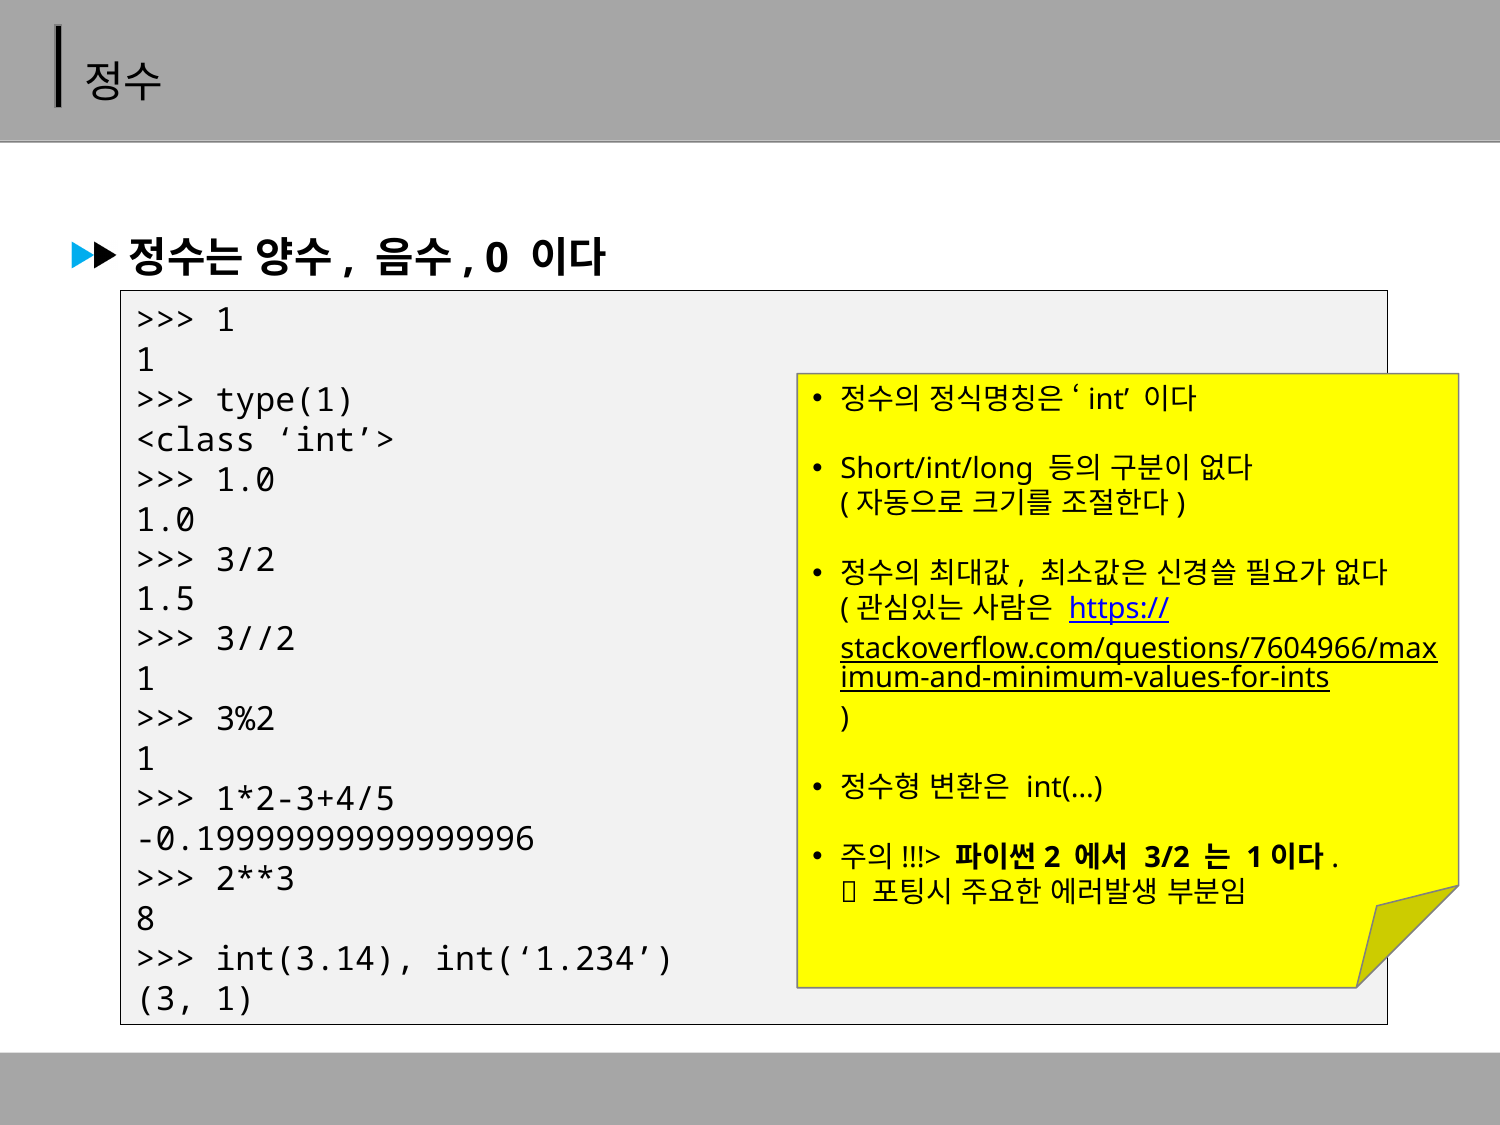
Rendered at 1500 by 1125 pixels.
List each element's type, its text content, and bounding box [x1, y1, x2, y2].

list 정수는 양수, 음수, 0 이다 [55, 172, 1447, 946]
text_box 정수의 정식명칭은 ‘int’ 이다 Short/int/long 등의 구분이 없다 (자동으로 크기를 조절한다) 정수의 최대값, 최소값은 신경쓸 필요가 없다 (관심있는 사람은 https://stackoverflow.com/questions/7604966/maximum-and-minimum-values-for-ints) 정수형 변환은 int(…) 주의!!!> 파이썬2 에서 3/2 는 1이다.  포팅시 주요한 에러발생 부분임 [797, 373, 1459, 988]
title 정수 [69, 20, 1364, 114]
picture [70, 240, 118, 270]
text_box >>> 1 1 >>> type(1) <class ‘int’> >>> 1.0 1.0 >>> 3/2 1.5 >>> 3//2 1 >>> 3%2 1 >>> 1*2-3+4/5 -0.19999999999999996 >>> 2**3 8 >>> int(3.14), int(‘1.234’) (3, 1) [120, 290, 1388, 1025]
